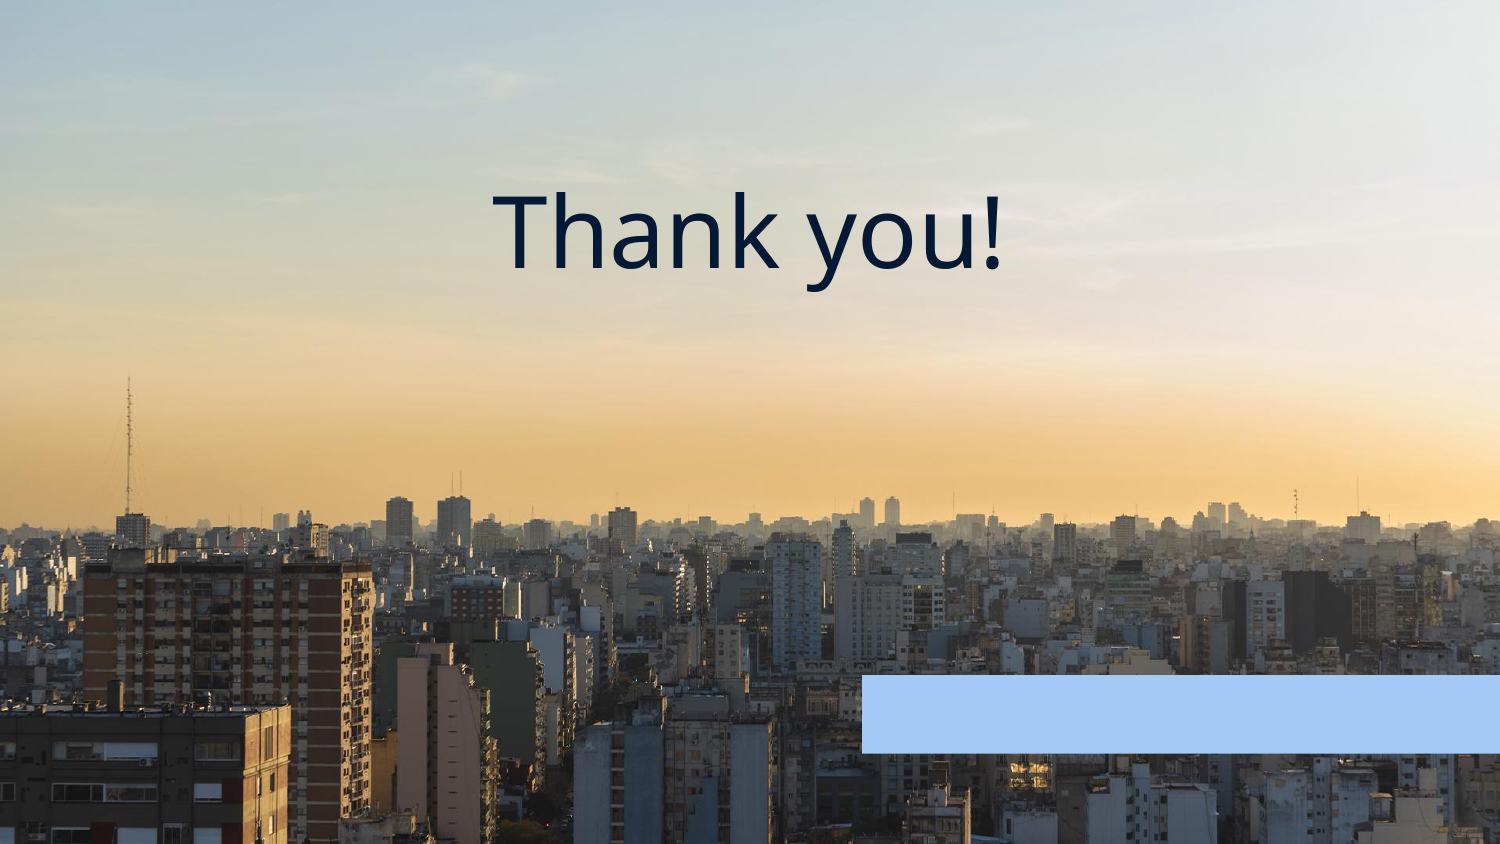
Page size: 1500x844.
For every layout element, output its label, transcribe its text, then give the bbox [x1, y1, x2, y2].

picture [0, 0, 1500, 844]
list Thank you! [161, 111, 1339, 346]
